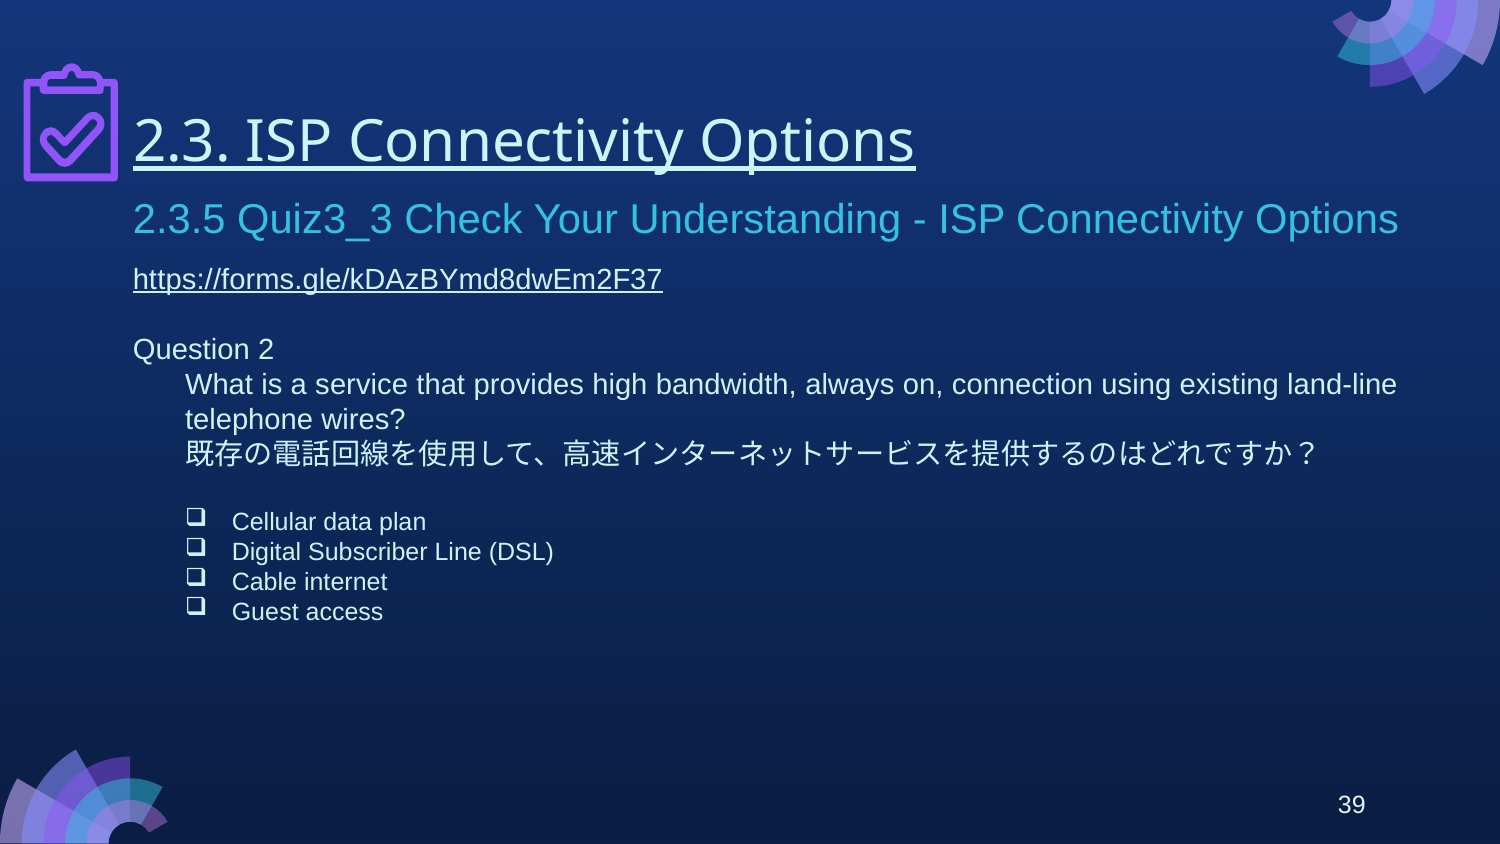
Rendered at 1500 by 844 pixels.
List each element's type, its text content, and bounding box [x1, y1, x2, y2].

footer 39 [874, 780, 1381, 826]
title 2.3. ISP Connectivity Options [122, 88, 1382, 183]
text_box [23, 62, 119, 182]
text_box 2.3.5 Quiz3_3 Check Your Understanding - ISP Connectivity Options [118, 184, 1465, 249]
text_box https://forms.gle/kDAzBYmd8dwEm2F37 Question 2 What is a service that provides high bandwidth, always on, connection using existing land-line telephone wires? 既存の電話回線を使用して、高速インターネットサービスを提供するのはどれですか？ Cellular data plan Digital Subscriber Line (DSL) Cable internet Guest access [118, 253, 1465, 633]
